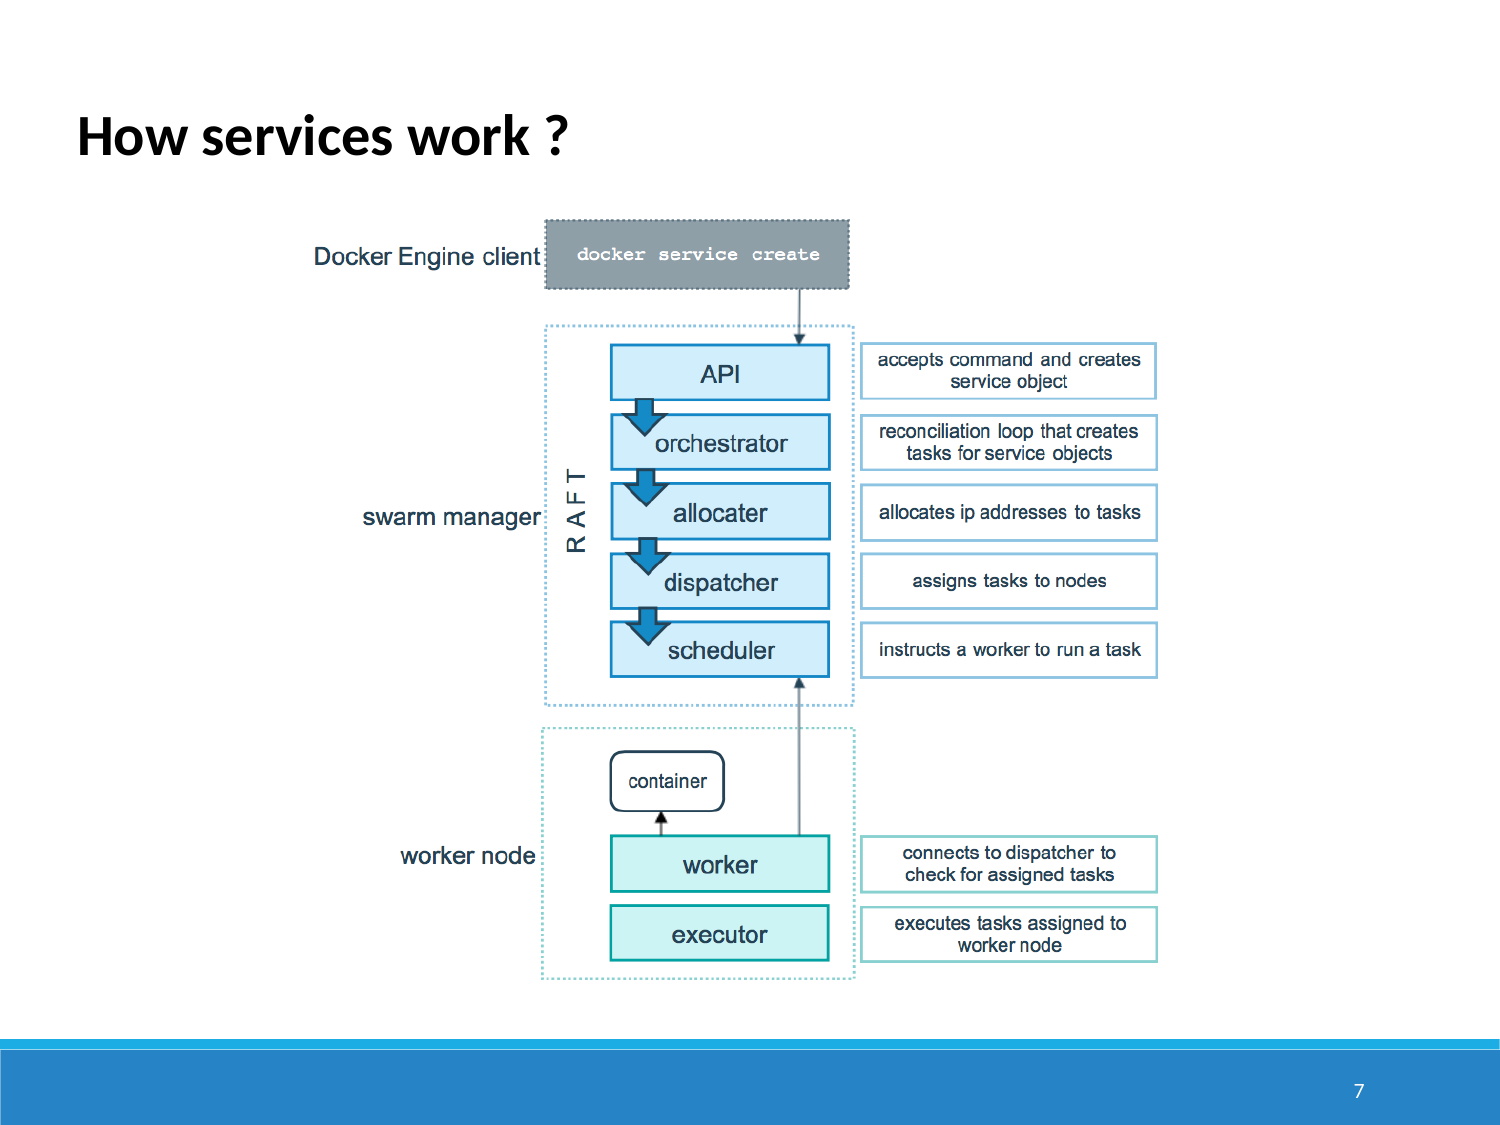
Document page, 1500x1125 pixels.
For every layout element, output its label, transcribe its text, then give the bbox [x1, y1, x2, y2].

text_box How services work ? [62, 89, 1131, 174]
slide_number 7 [1218, 1059, 1380, 1120]
picture [299, 211, 1188, 999]
